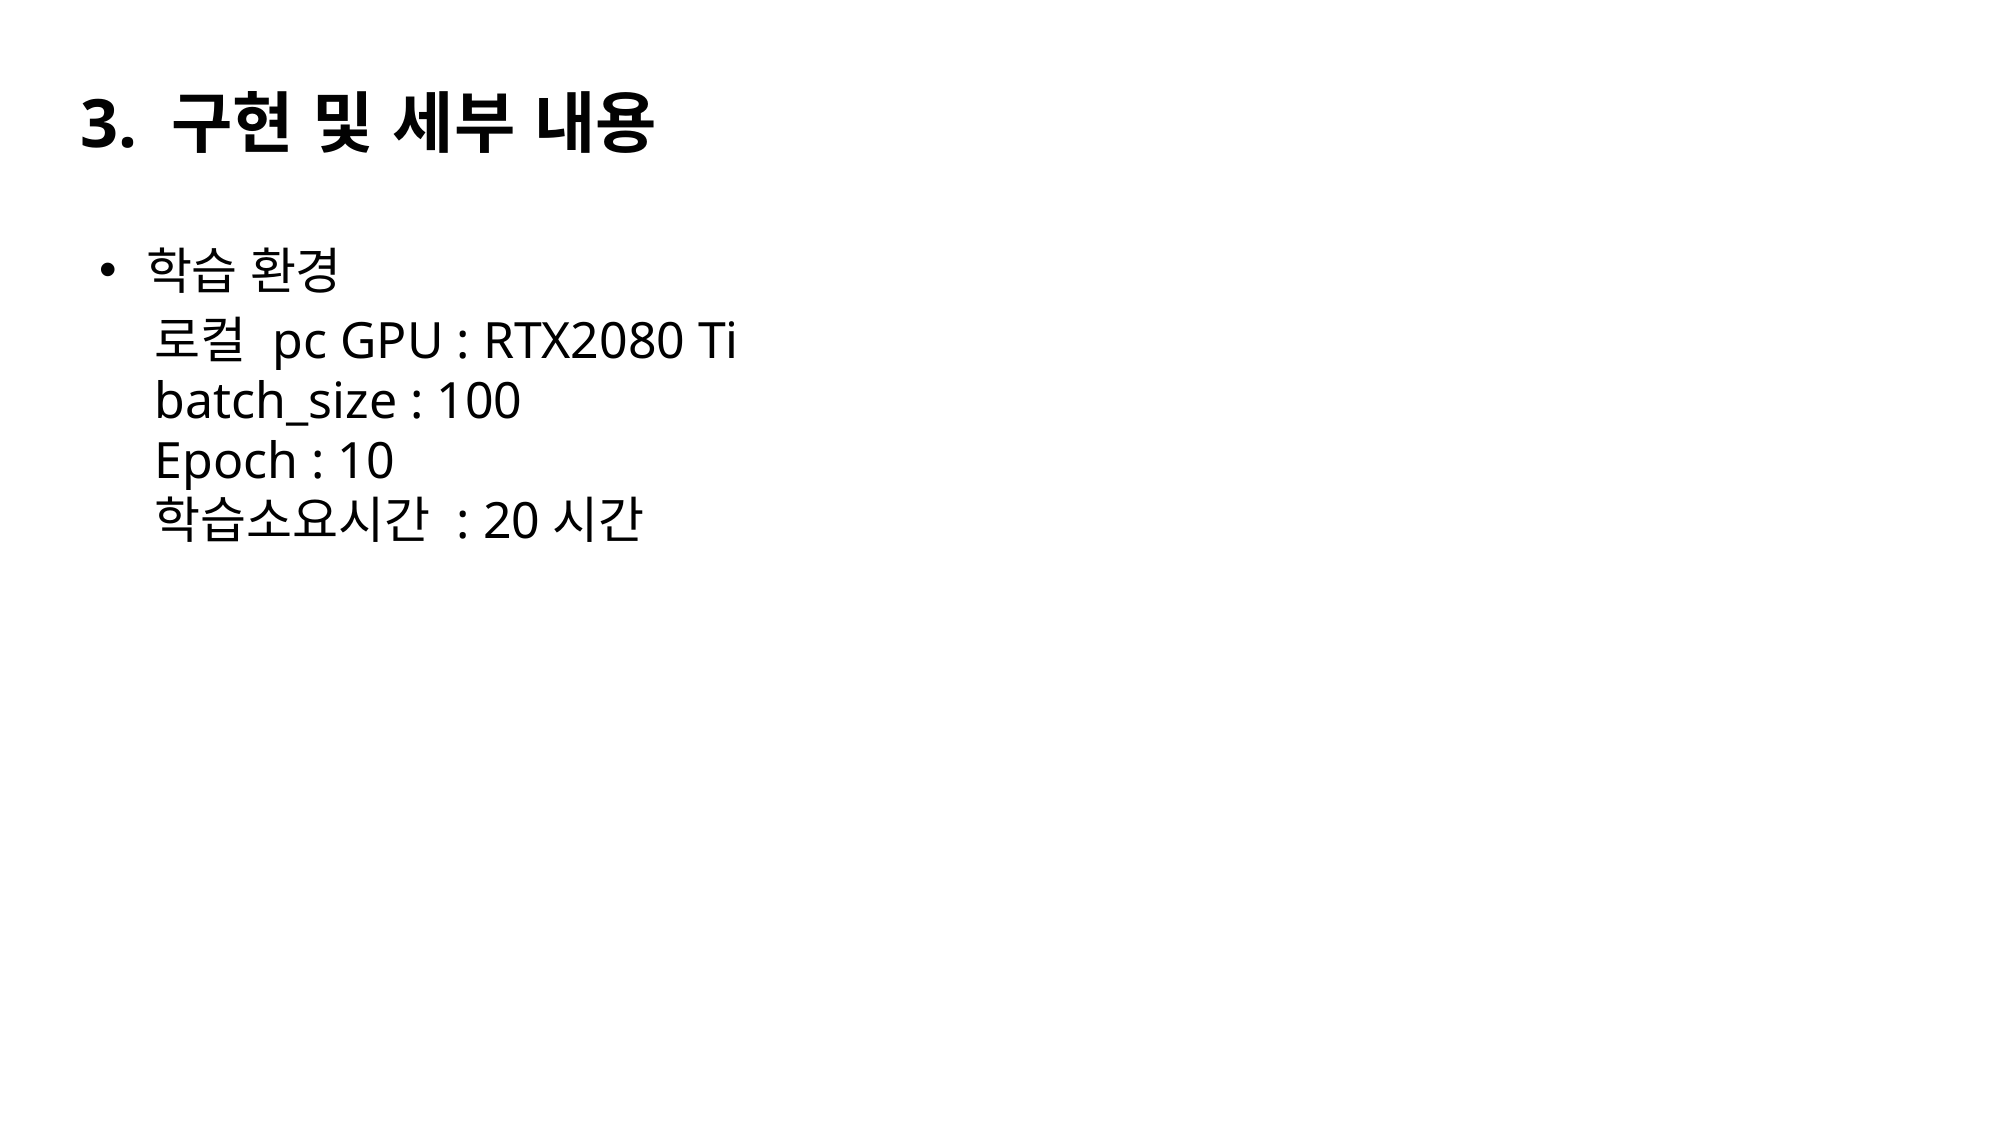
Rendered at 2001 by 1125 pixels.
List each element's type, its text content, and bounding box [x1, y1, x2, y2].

text_box 3. 구현 및 세부 내용 [66, 73, 1061, 168]
text_box 학습 환경 [84, 201, 935, 307]
text_box 로컬 pc GPU : RTX2080 Ti batch_size : 100 Epoch : 10 학습소요시간 : 20시간 [140, 301, 1200, 557]
